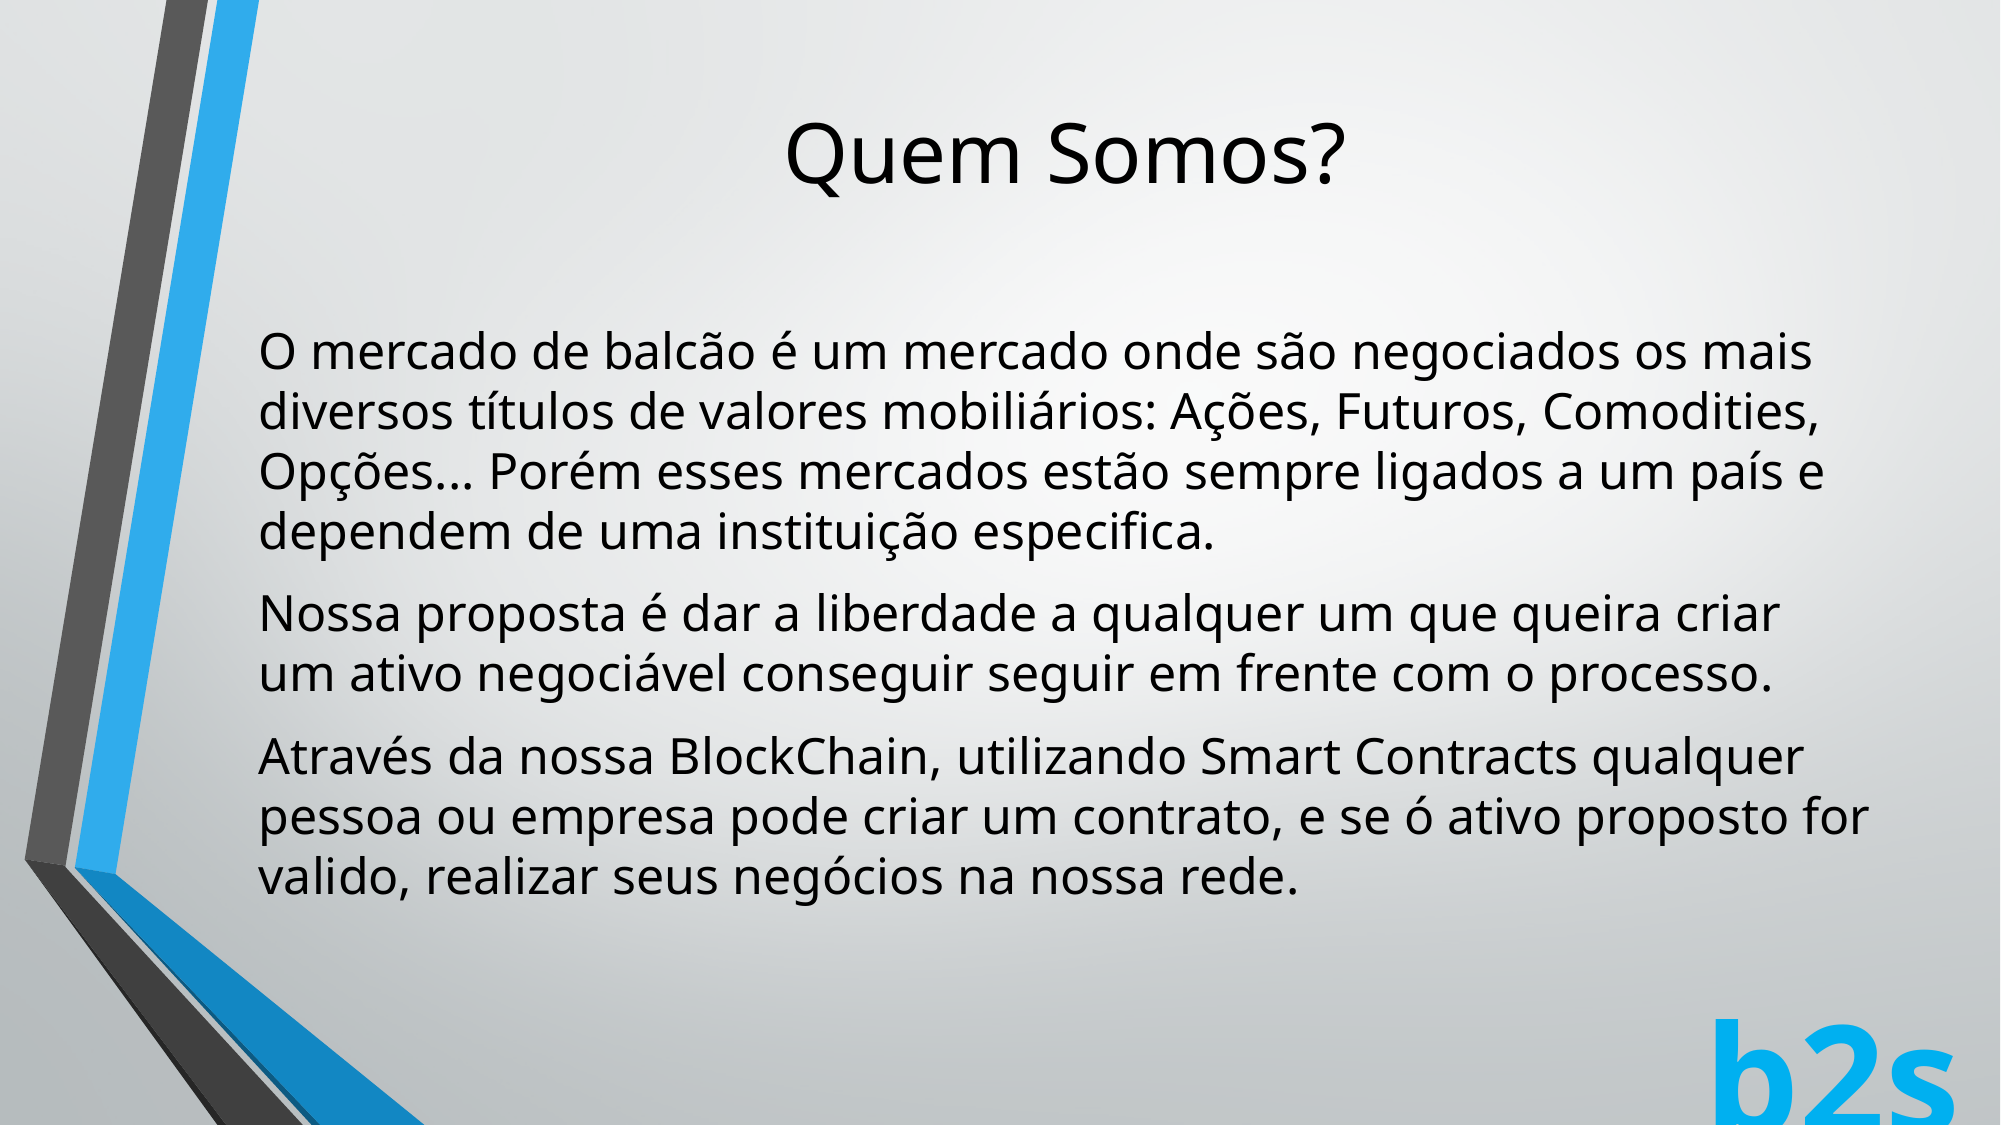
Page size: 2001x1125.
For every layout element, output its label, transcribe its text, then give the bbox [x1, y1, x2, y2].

title Quem Somos? [243, 50, 1887, 251]
list O mercado de balcão é um mercado onde são negociados os mais diversos títulos de valores mobiliários: Ações, Futuros, Comodities, Opções... Porém esses mercados estão sempre ligados a um país e dependem de uma instituição especifica. Nossa proposta é dar a liberdade a qualquer um que queira criar um ativo negociável conseguir seguir em frente com o processo. Através da nossa BlockChain, utilizando Smart Contracts qualquer pessoa ou empresa pode criar um contrato, e se ó ativo proposto for valido, realizar seus negócios na nossa rede. [243, 273, 1887, 950]
